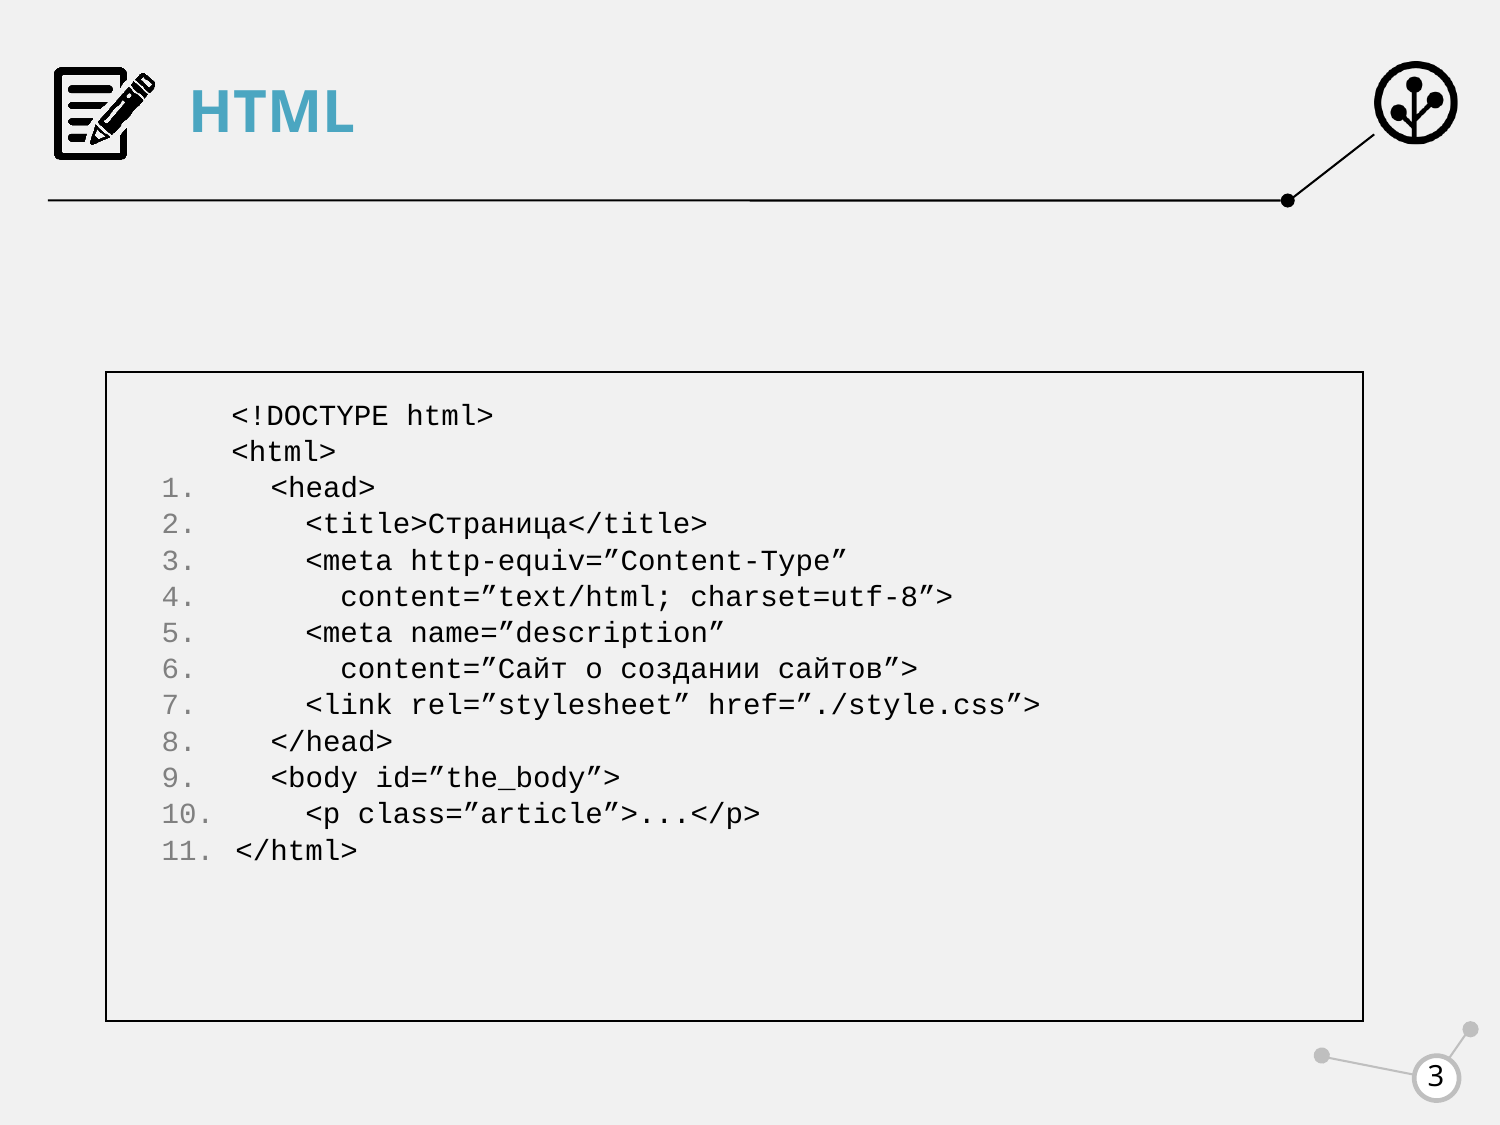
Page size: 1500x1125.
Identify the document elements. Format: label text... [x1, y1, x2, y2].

title HTML [173, 42, 1281, 185]
slide_number 3 [1404, 1047, 1468, 1108]
list <!DOCTYPE html> <html> <head> <title>Страница</title> <meta http-equiv=”Content-Type” content=”text/html; charset=utf-8”> <meta name=”description” content=”Сайт о создании сайтов”> <link rel=”stylesheet” href=”./style.css”> </head> <body id=”the_body”> <p class=”article”>...</p> </html> [146, 395, 1339, 1000]
picture [1363, 24, 1464, 185]
